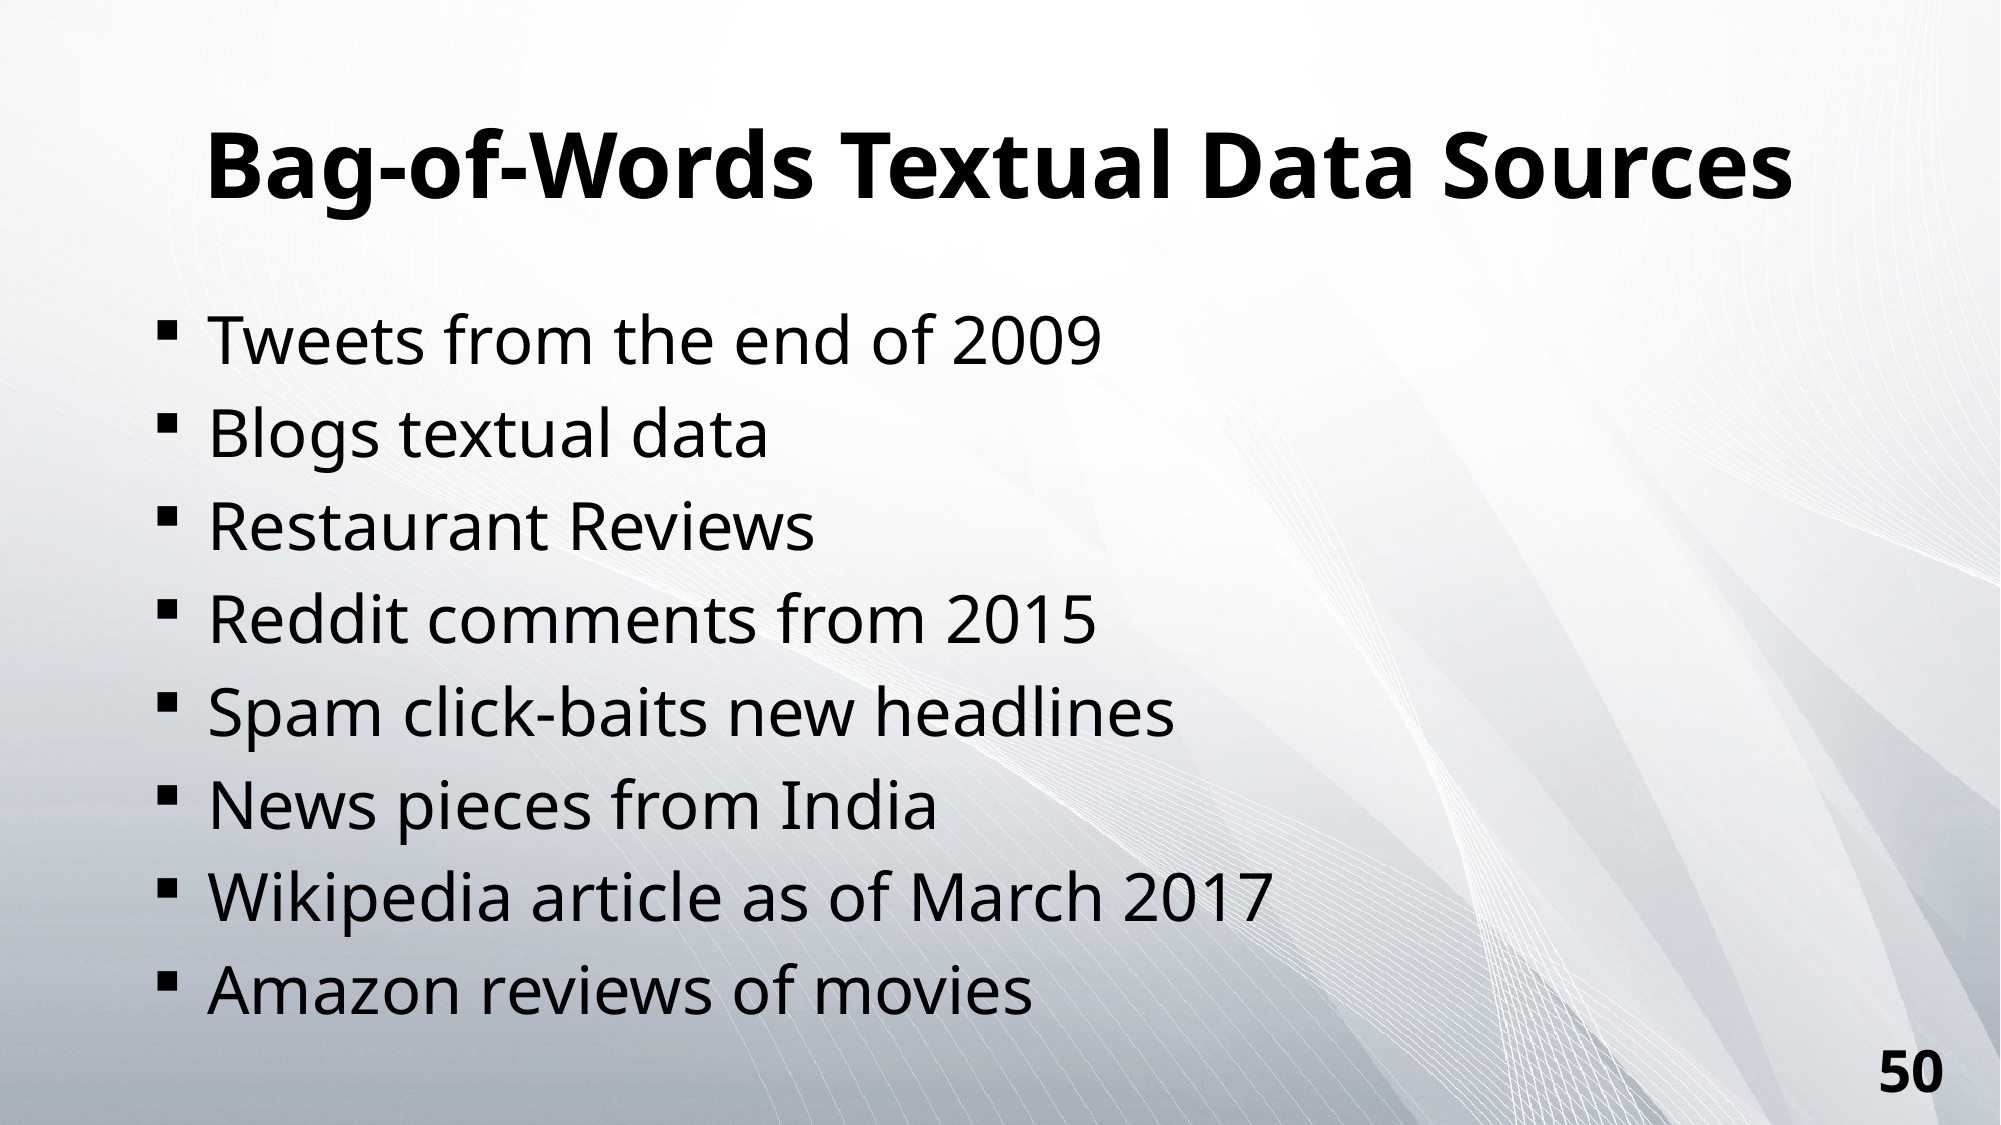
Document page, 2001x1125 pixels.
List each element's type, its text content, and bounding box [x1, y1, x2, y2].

picture [0, 0, 2001, 1125]
title Bag-of-Words Textual Data Sources [137, 59, 1863, 278]
list Tweets from the end of 2009 Blogs textual data Restaurant Reviews Reddit comments from 2015 Spam click-baits new headlines News pieces from India Wikipedia article as of March 2017 Amazon reviews of movies [137, 299, 1863, 1066]
